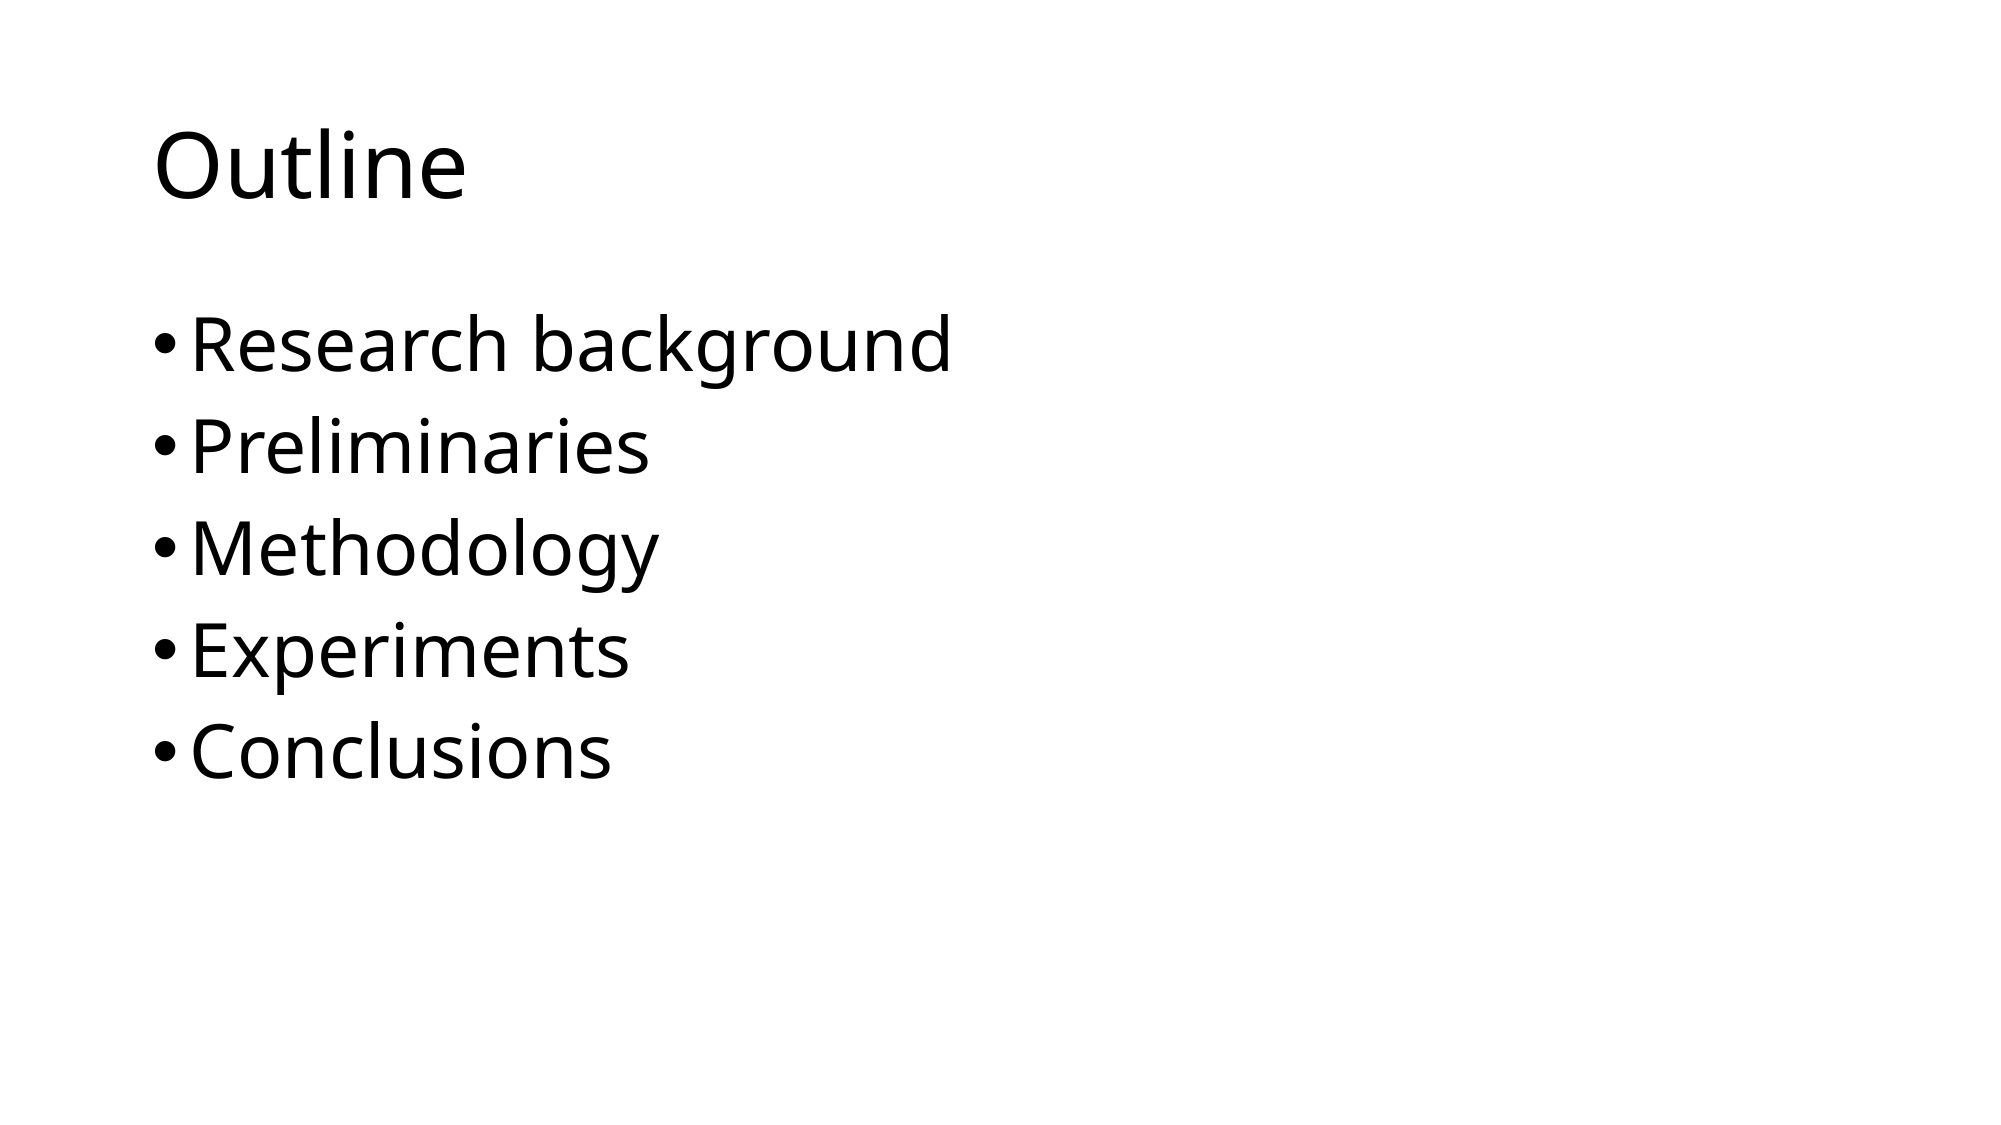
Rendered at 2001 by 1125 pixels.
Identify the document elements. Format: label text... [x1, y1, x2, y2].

title Outline [137, 59, 1863, 278]
list Research background Preliminaries Methodology Experiments Conclusions [137, 299, 1863, 1014]
